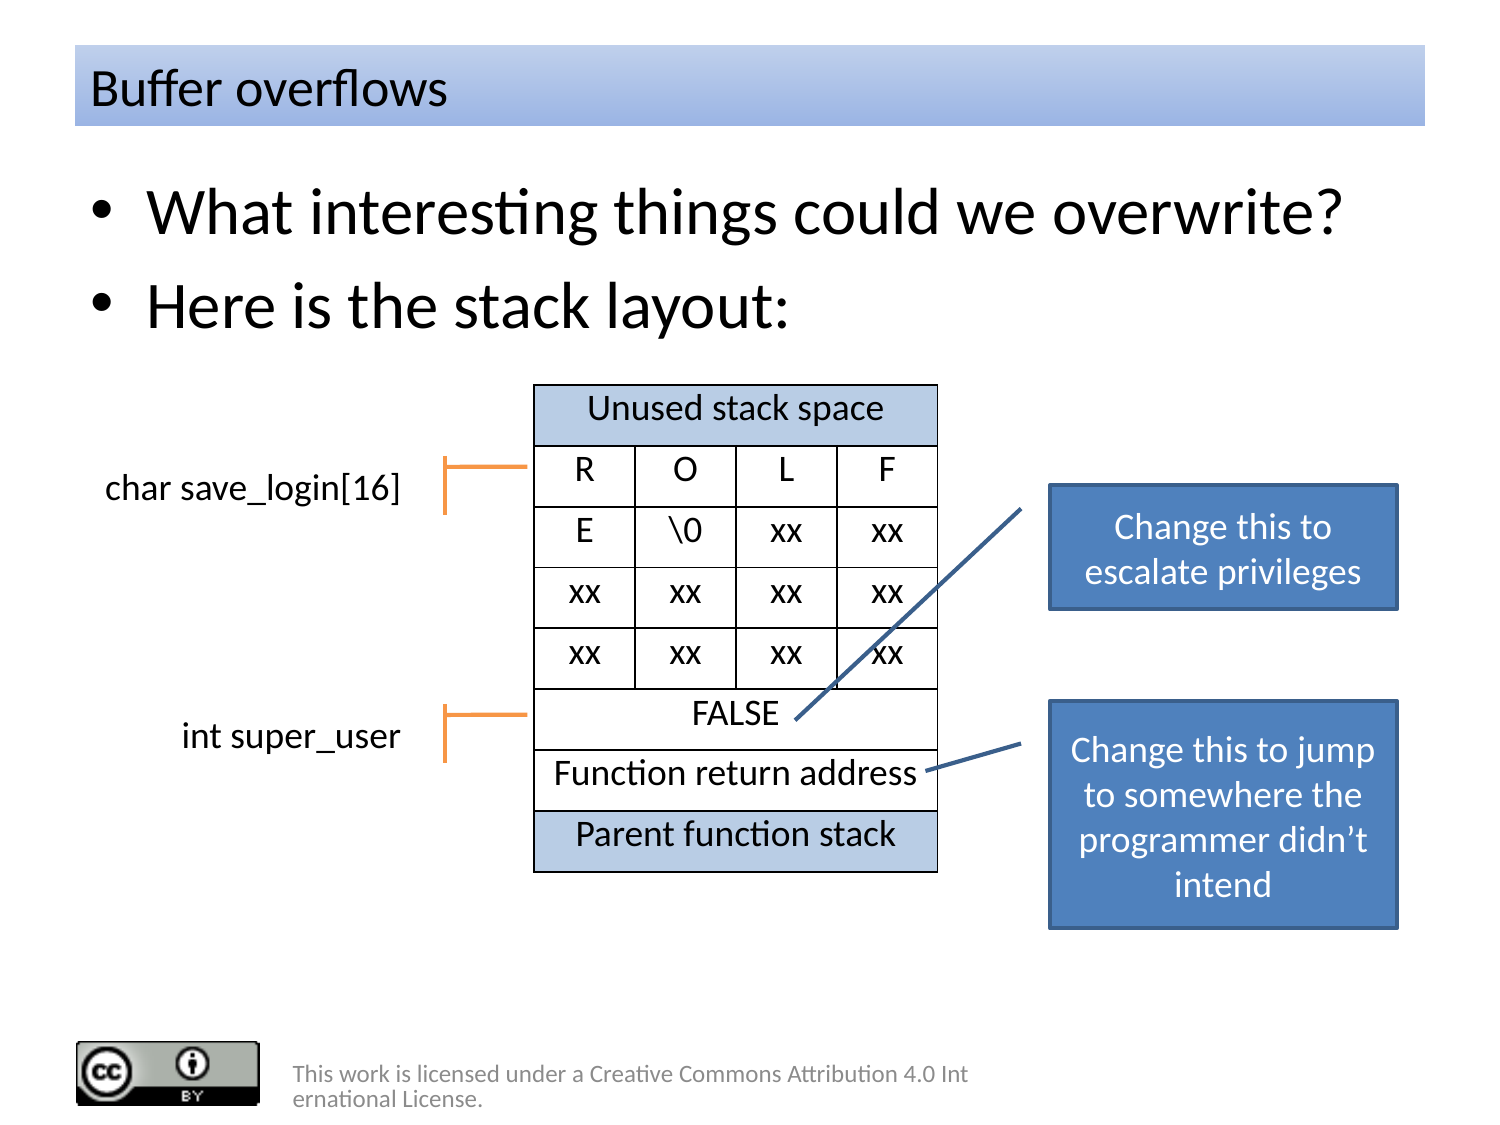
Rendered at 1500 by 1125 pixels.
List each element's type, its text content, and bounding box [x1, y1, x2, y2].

picture [76, 1041, 260, 1106]
table_cell xx [535, 629, 634, 688]
text_box int super_user [74, 704, 416, 763]
table_cell xx [838, 568, 937, 627]
table_cell xx [737, 508, 836, 567]
text_box Change this to jump to somewhere the programmer didn’t intend [1048, 699, 1399, 930]
text_box int super_user [443, 703, 528, 763]
table_cell xx [636, 568, 735, 627]
table_cell R [535, 447, 634, 506]
table_cell Function return address [535, 751, 937, 810]
table_cell O [636, 447, 735, 506]
footer This work is licensed under a Creative Commons Attribution 4.0 International License. [277, 1042, 988, 1103]
table_cell \0 [636, 508, 735, 567]
text_box char save_login[16] [74, 456, 416, 515]
table_cell xx [838, 508, 937, 567]
table_cell xx [838, 629, 937, 688]
title Buffer overflows [75, 45, 1425, 126]
table_cell FALSE [535, 690, 937, 749]
table_cell L [737, 447, 836, 506]
table_cell xx [737, 629, 836, 688]
text_box Change this to escalate privileges [1048, 483, 1399, 611]
table_cell E [535, 508, 634, 567]
table_cell xx [636, 629, 735, 688]
text_box Change this to escalate privileges [793, 507, 1023, 722]
table_cell xx [535, 568, 634, 627]
table_cell F [838, 447, 937, 506]
table_header Unused stack space [535, 386, 937, 445]
list What interesting things could we overwrite? Here is the stack layout: [75, 160, 1425, 1005]
text_box char save_login[16] [443, 455, 528, 515]
table_cell Parent function stack [535, 812, 937, 871]
table_cell xx [737, 568, 836, 627]
text_box Change this to jump to somewhere the programmer didn’t intend [924, 741, 1022, 773]
